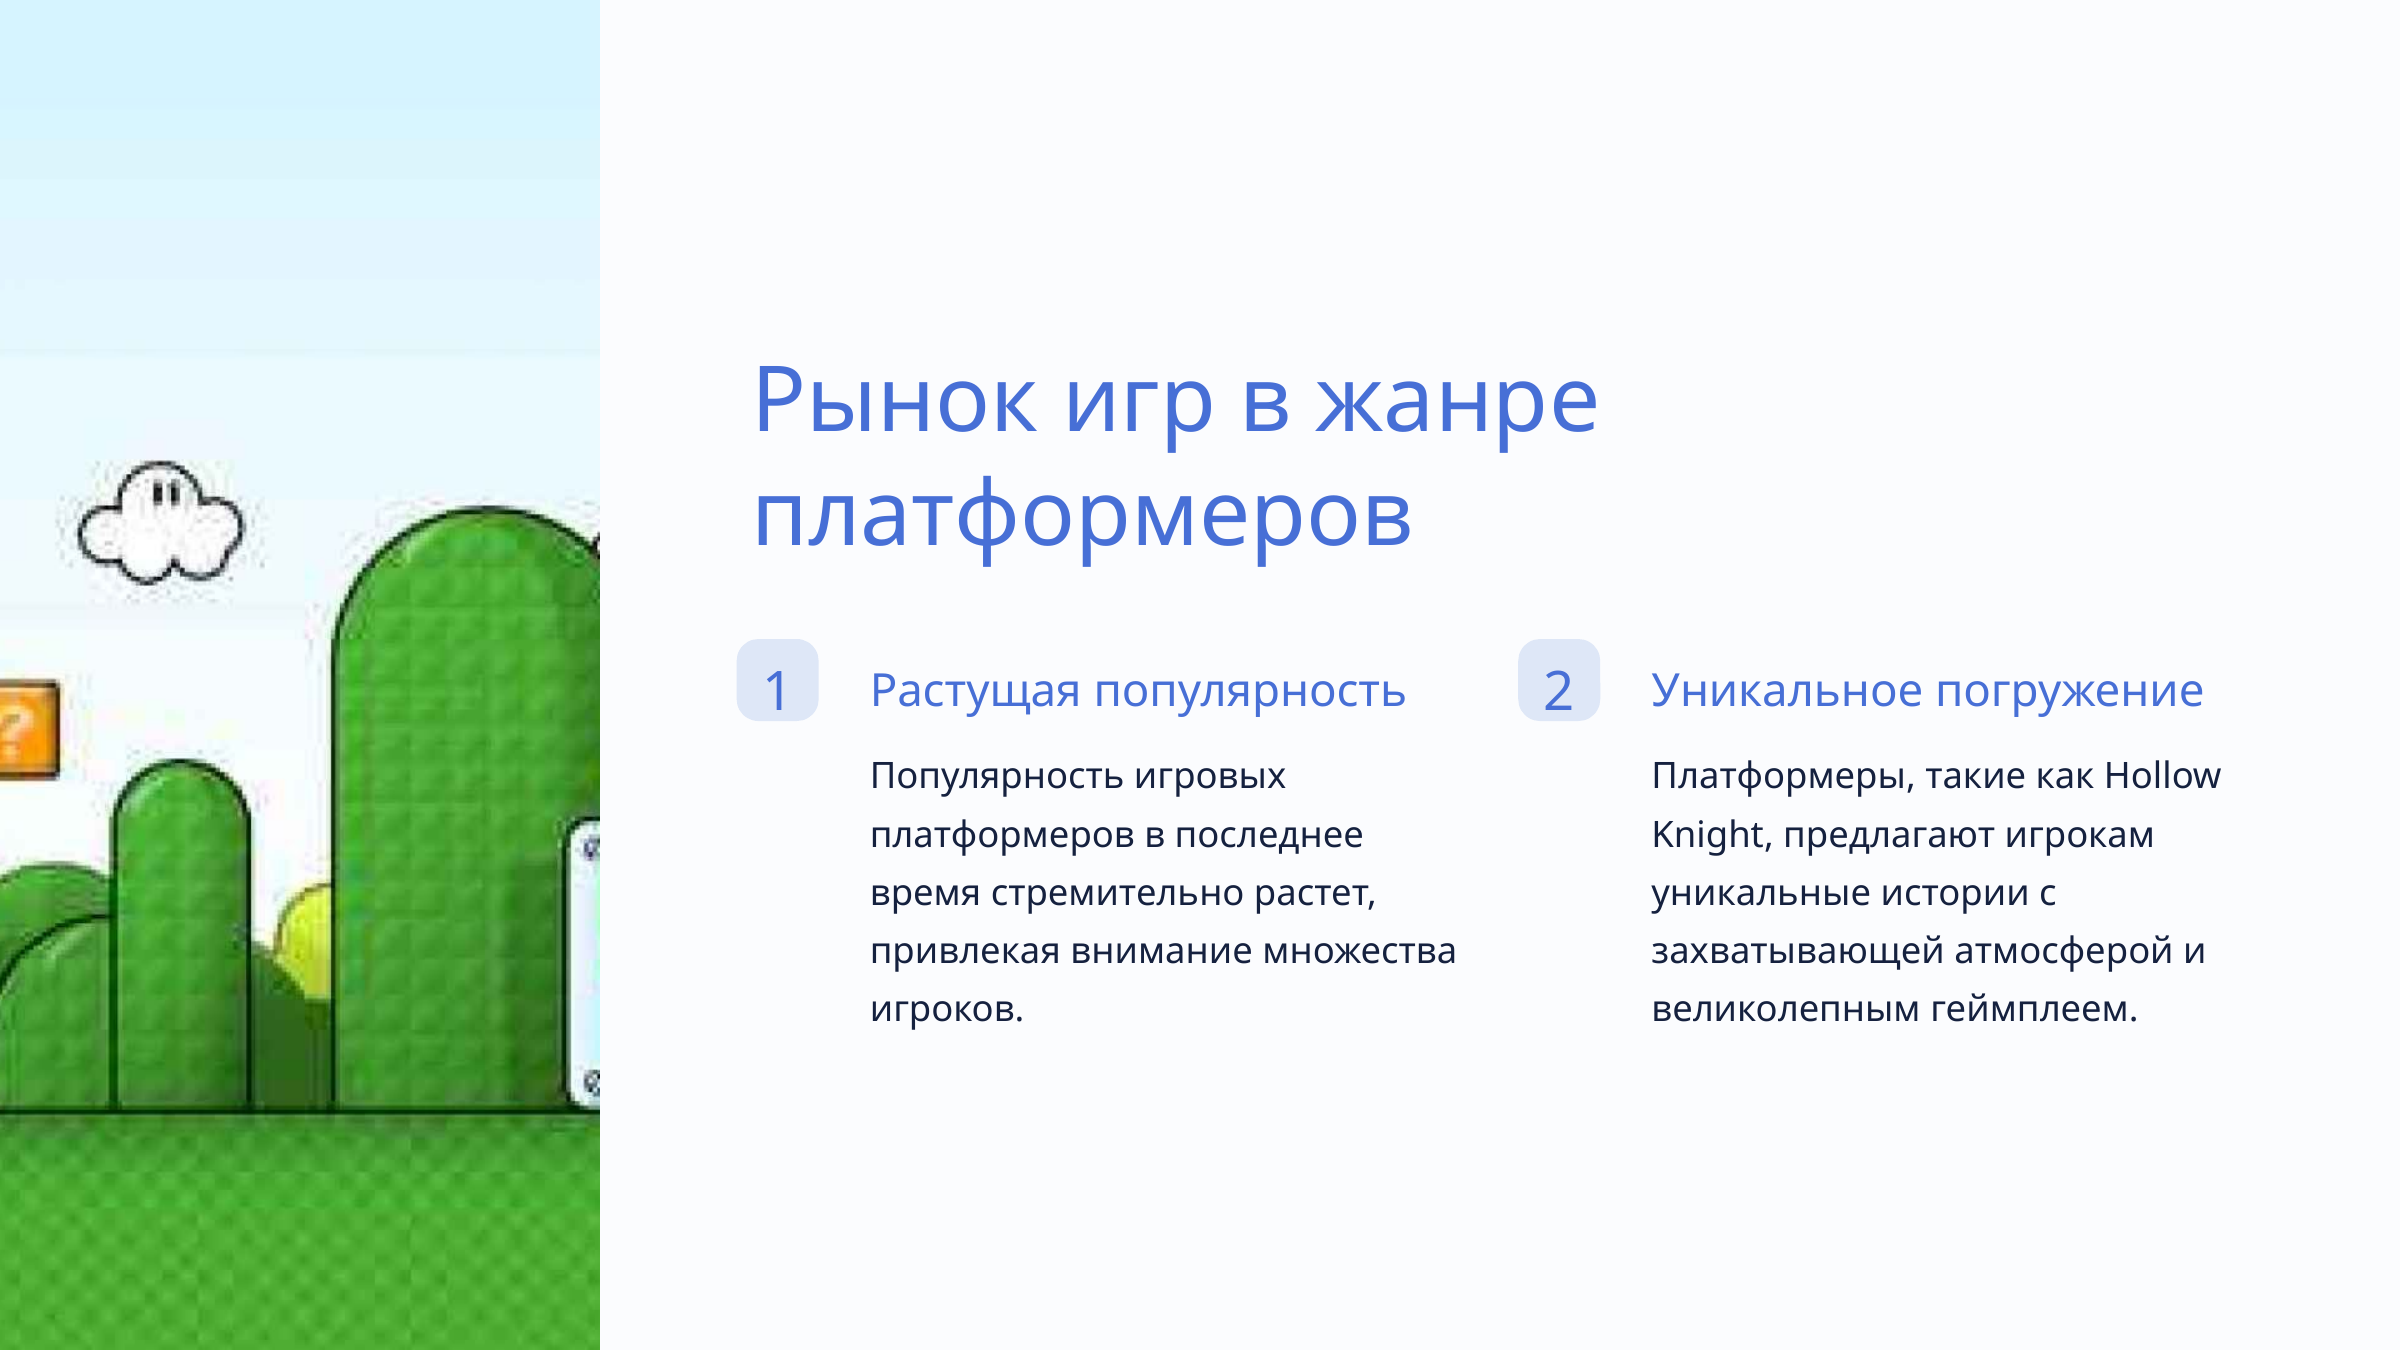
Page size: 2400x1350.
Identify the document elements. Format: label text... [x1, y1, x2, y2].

picture [0, 0, 600, 1350]
text_box Рынок игр в жанре платформеров [736, 328, 2264, 556]
text_box [736, 639, 819, 722]
text_box 1 [766, 645, 789, 715]
text_box [1518, 639, 1601, 722]
text_box Популярность игровых платформеров в последнее время стремительно растет, привлекая внимание множества игроков. [855, 730, 1482, 964]
text_box Платформеры, такие как Hollow Knight, предлагают игрокам уникальные истории с захватывающей атмосферой и великолепным геймплеем. [1636, 730, 2264, 1022]
text_box 2 [1544, 645, 1575, 715]
text_box [600, 0, 2400, 1350]
text_box Растущая популярность [855, 651, 1424, 709]
text_box Уникальное погружение [1636, 651, 2211, 709]
